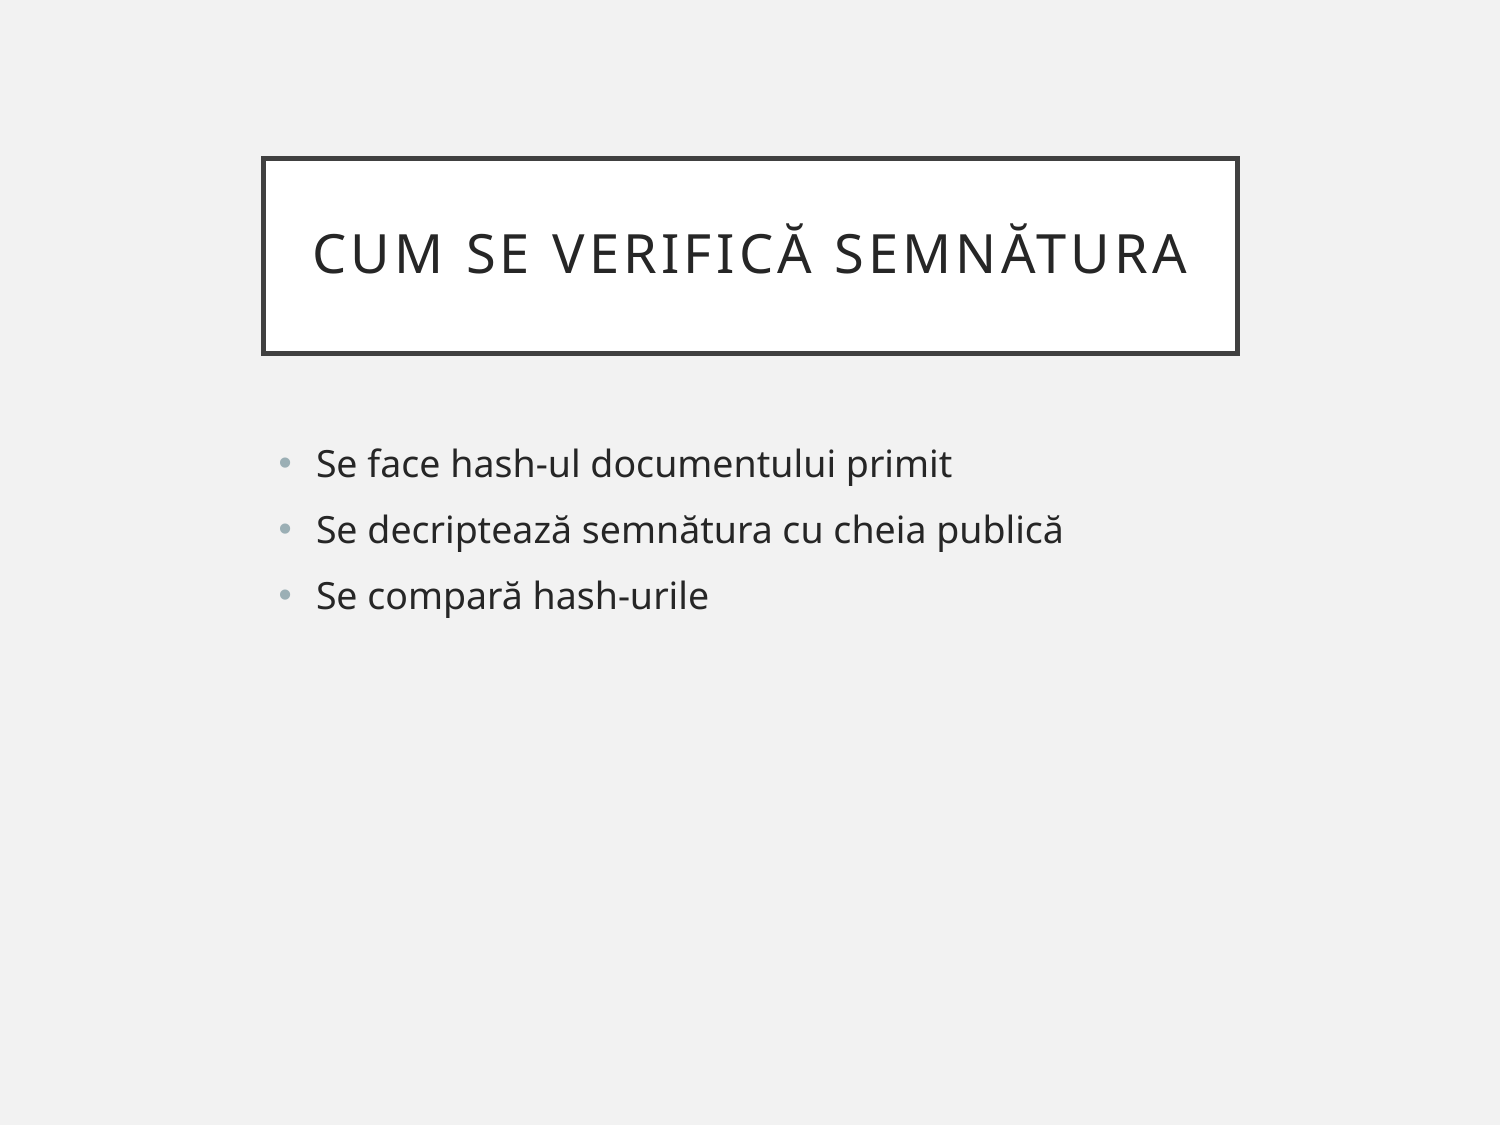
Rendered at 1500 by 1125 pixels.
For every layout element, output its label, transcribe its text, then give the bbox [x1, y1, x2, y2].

list Se face hash-ul documentului primit Se decriptează semnătura cu cheia publică Se compară hash-urile [263, 432, 1238, 942]
title Cum se verifică semnătura [261, 156, 1240, 356]
